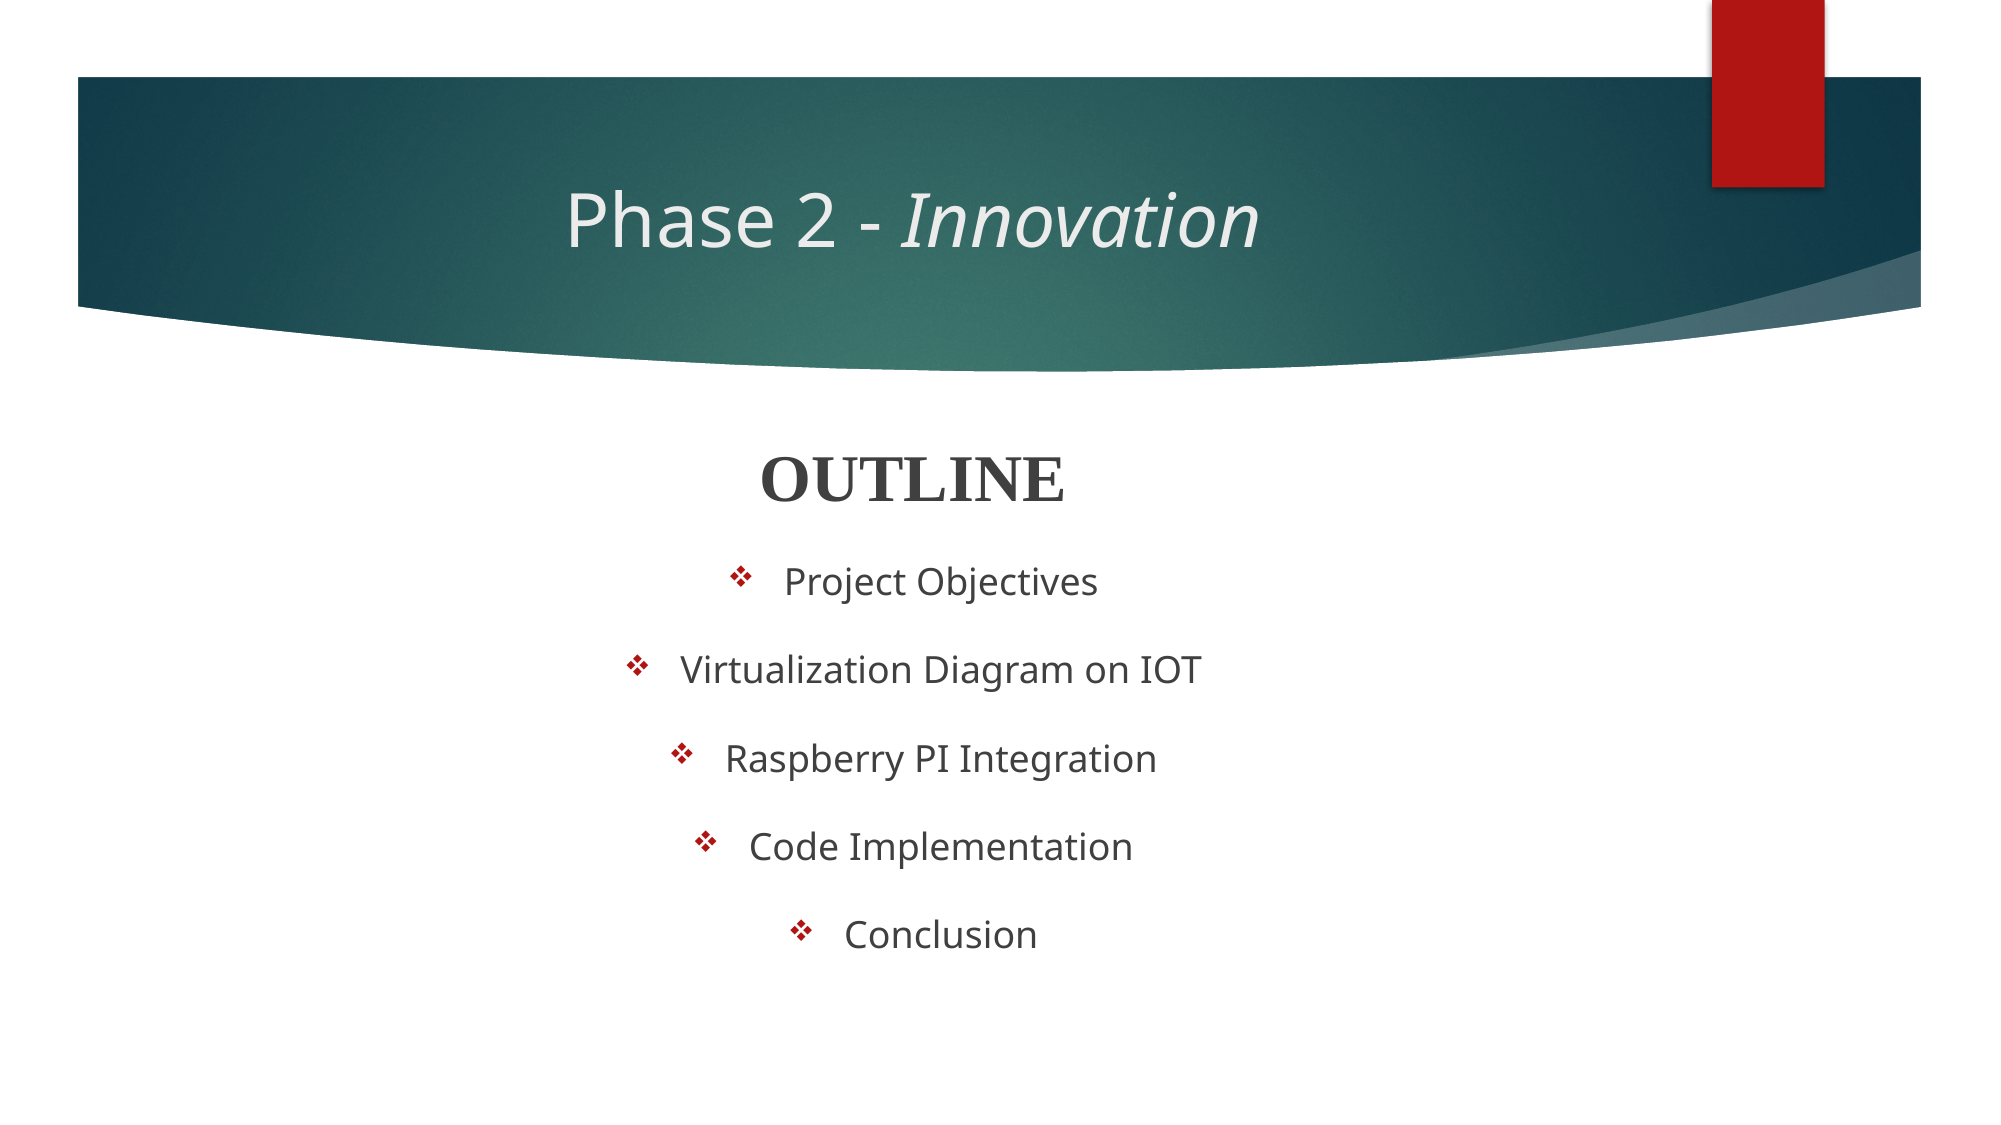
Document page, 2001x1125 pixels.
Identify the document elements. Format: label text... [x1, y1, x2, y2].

title Phase 2 - Innovation [189, 159, 1638, 276]
list OUTLINE Project Objectives Virtualization Diagram on IOT Raspberry PI Integration Code Implementation Conclusion [189, 427, 1638, 988]
